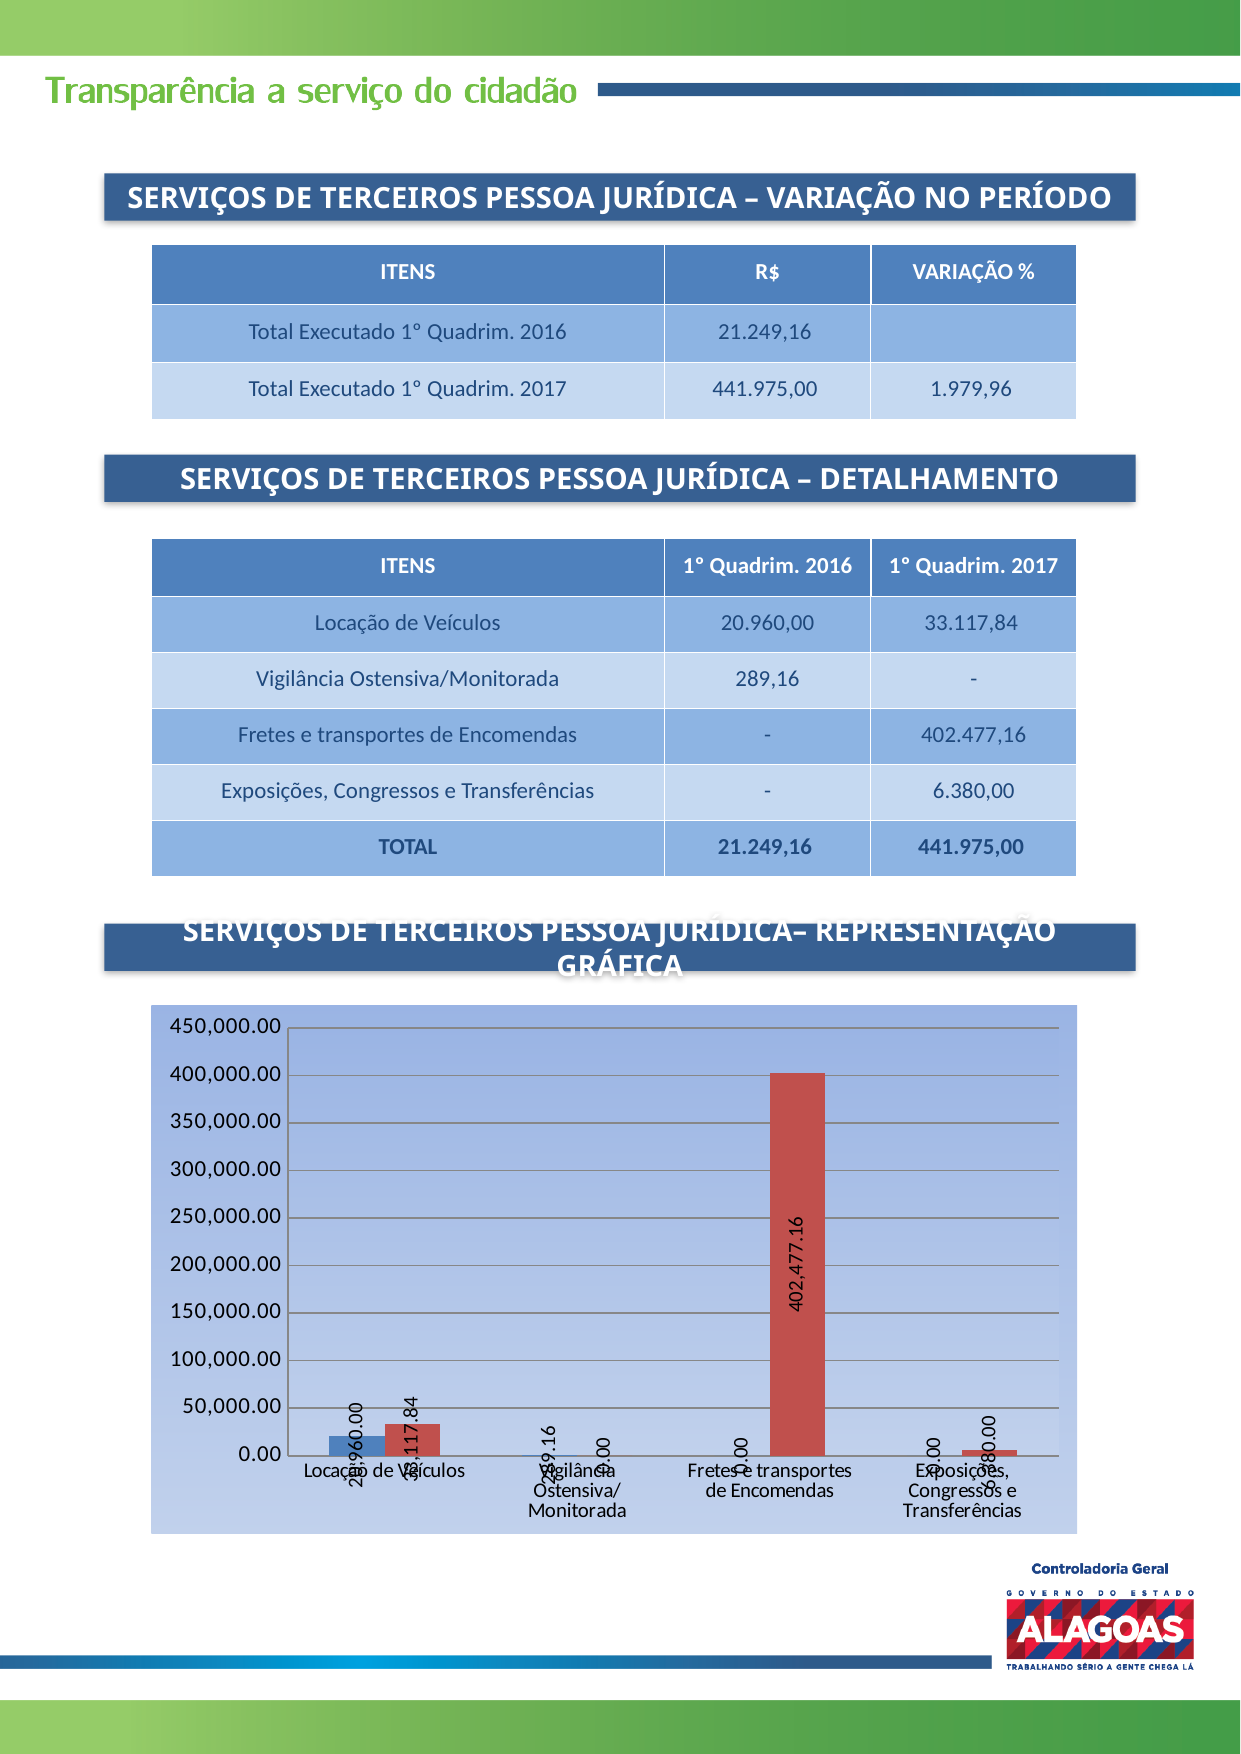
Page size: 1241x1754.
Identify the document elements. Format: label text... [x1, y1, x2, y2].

table_cell - [871, 653, 1076, 708]
table_cell 441.975,00 [871, 821, 1076, 876]
table_cell Vigilância Ostensiva/Monitorada [152, 653, 664, 708]
table_cell 21.249,16 [665, 305, 870, 362]
text_box SERVIÇOS DE TERCEIROS PESSOA JURÍDICA – VARIAÇÃO NO PERÍODO [102, 171, 1138, 223]
table_cell TOTAL [152, 821, 664, 876]
table_cell 1.979,96 [871, 363, 1076, 419]
table_header ITENS [152, 539, 664, 596]
table_cell [871, 305, 1076, 362]
table_cell 6.380,00 [871, 765, 1076, 820]
table_cell - [665, 709, 870, 764]
table_cell 402.477,16 [871, 709, 1076, 764]
table_header 1º Quadrim. 2016 [665, 539, 870, 596]
table_header R$ [665, 245, 870, 304]
chart [151, 1005, 1078, 1534]
table_cell Total Executado 1º Quadrim. 2017 [152, 363, 664, 419]
table_header VARIAÇÃO % [872, 245, 1076, 304]
table_header 1º Quadrim. 2017 [872, 539, 1076, 596]
table_cell 33.117,84 [871, 597, 1076, 652]
table_cell Locação de Veículos [152, 597, 664, 652]
table_header ITENS [152, 245, 664, 304]
table_cell - [665, 765, 870, 820]
table_cell 20.960,00 [665, 597, 870, 652]
table_cell 289,16 [665, 653, 870, 708]
table_cell 21.249,16 [665, 821, 870, 876]
table_cell 441.975,00 [665, 363, 870, 419]
table_cell Exposições, Congressos e Transferências [152, 765, 664, 820]
picture [0, 0, 1241, 1754]
text_box SERVIÇOS DE TERCEIROS PESSOA JURÍDICA– REPRESENTAÇÃO GRÁFICA [102, 922, 1138, 973]
table_cell Fretes e transportes de Encomendas [152, 709, 664, 764]
table_cell Total Executado 1º Quadrim. 2016 [152, 305, 664, 362]
text_box SERVIÇOS DE TERCEIROS PESSOA JURÍDICA – DETALHAMENTO [102, 453, 1138, 504]
